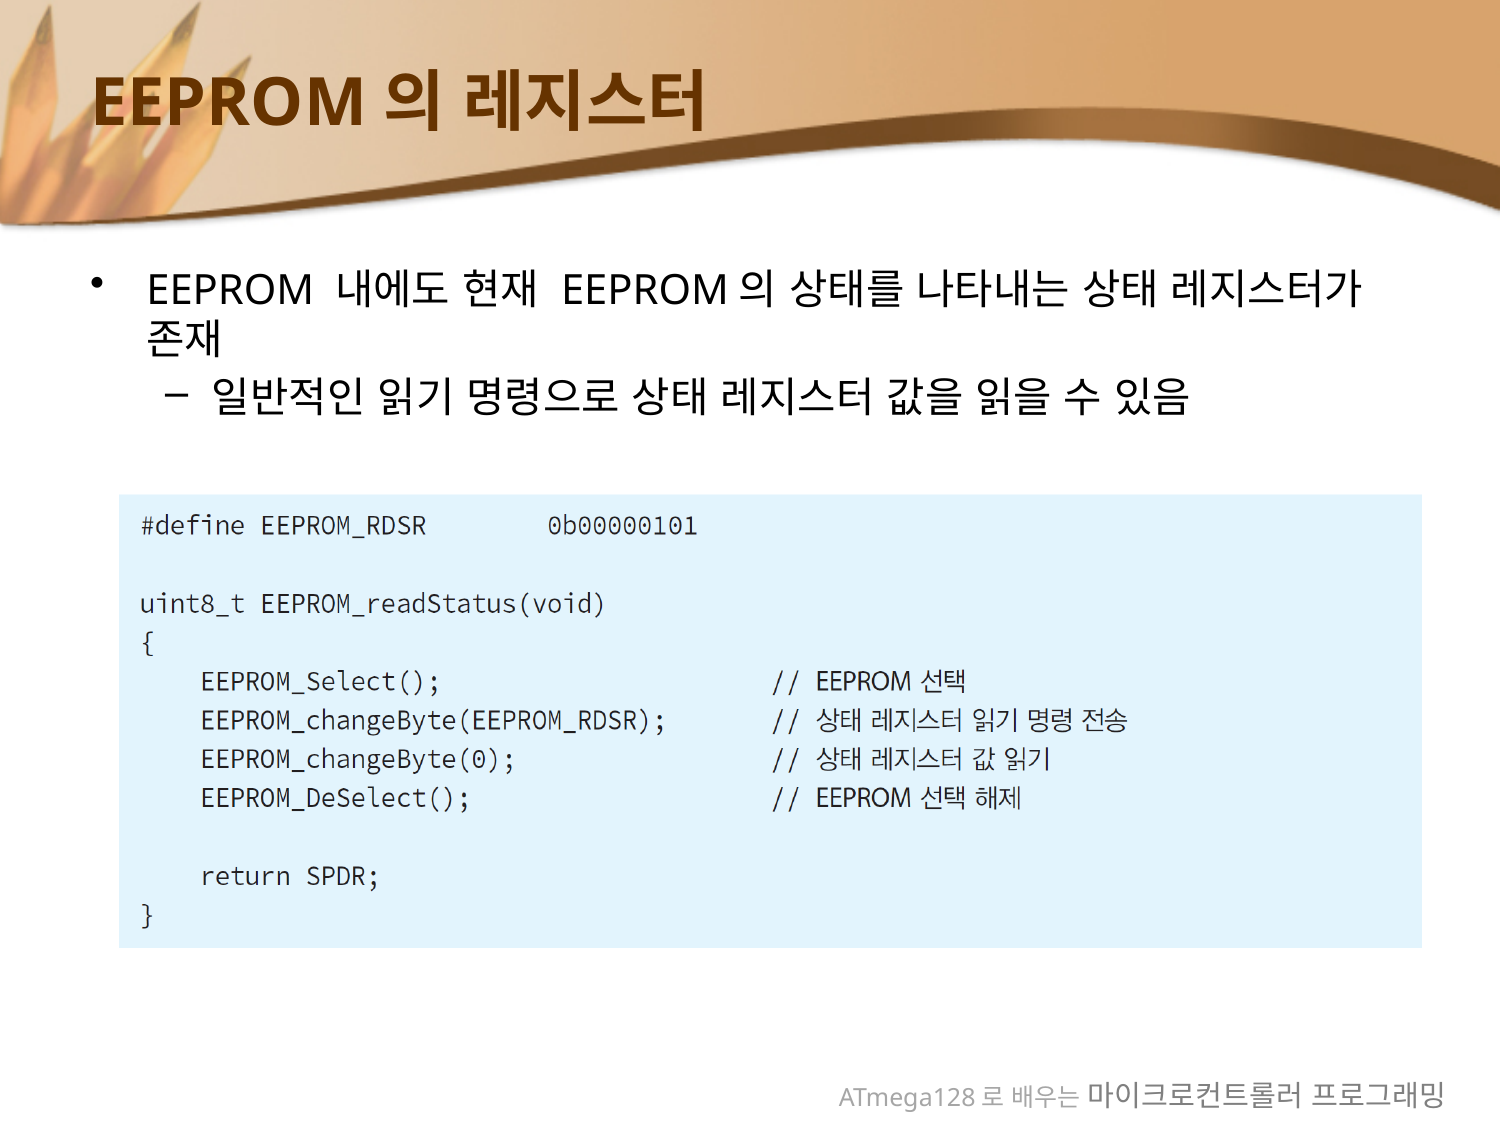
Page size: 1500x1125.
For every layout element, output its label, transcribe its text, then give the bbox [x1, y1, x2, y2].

list EEPROM 내에도 현재 EEPROM의 상태를 나타내는 상태 레지스터가 존재 일반적인 읽기 명령으로 상태 레지스터 값을 읽을 수 있음 [75, 255, 1425, 1047]
picture [0, 0, 1500, 1125]
title EEPROM의 레지스터 [75, 47, 1376, 150]
